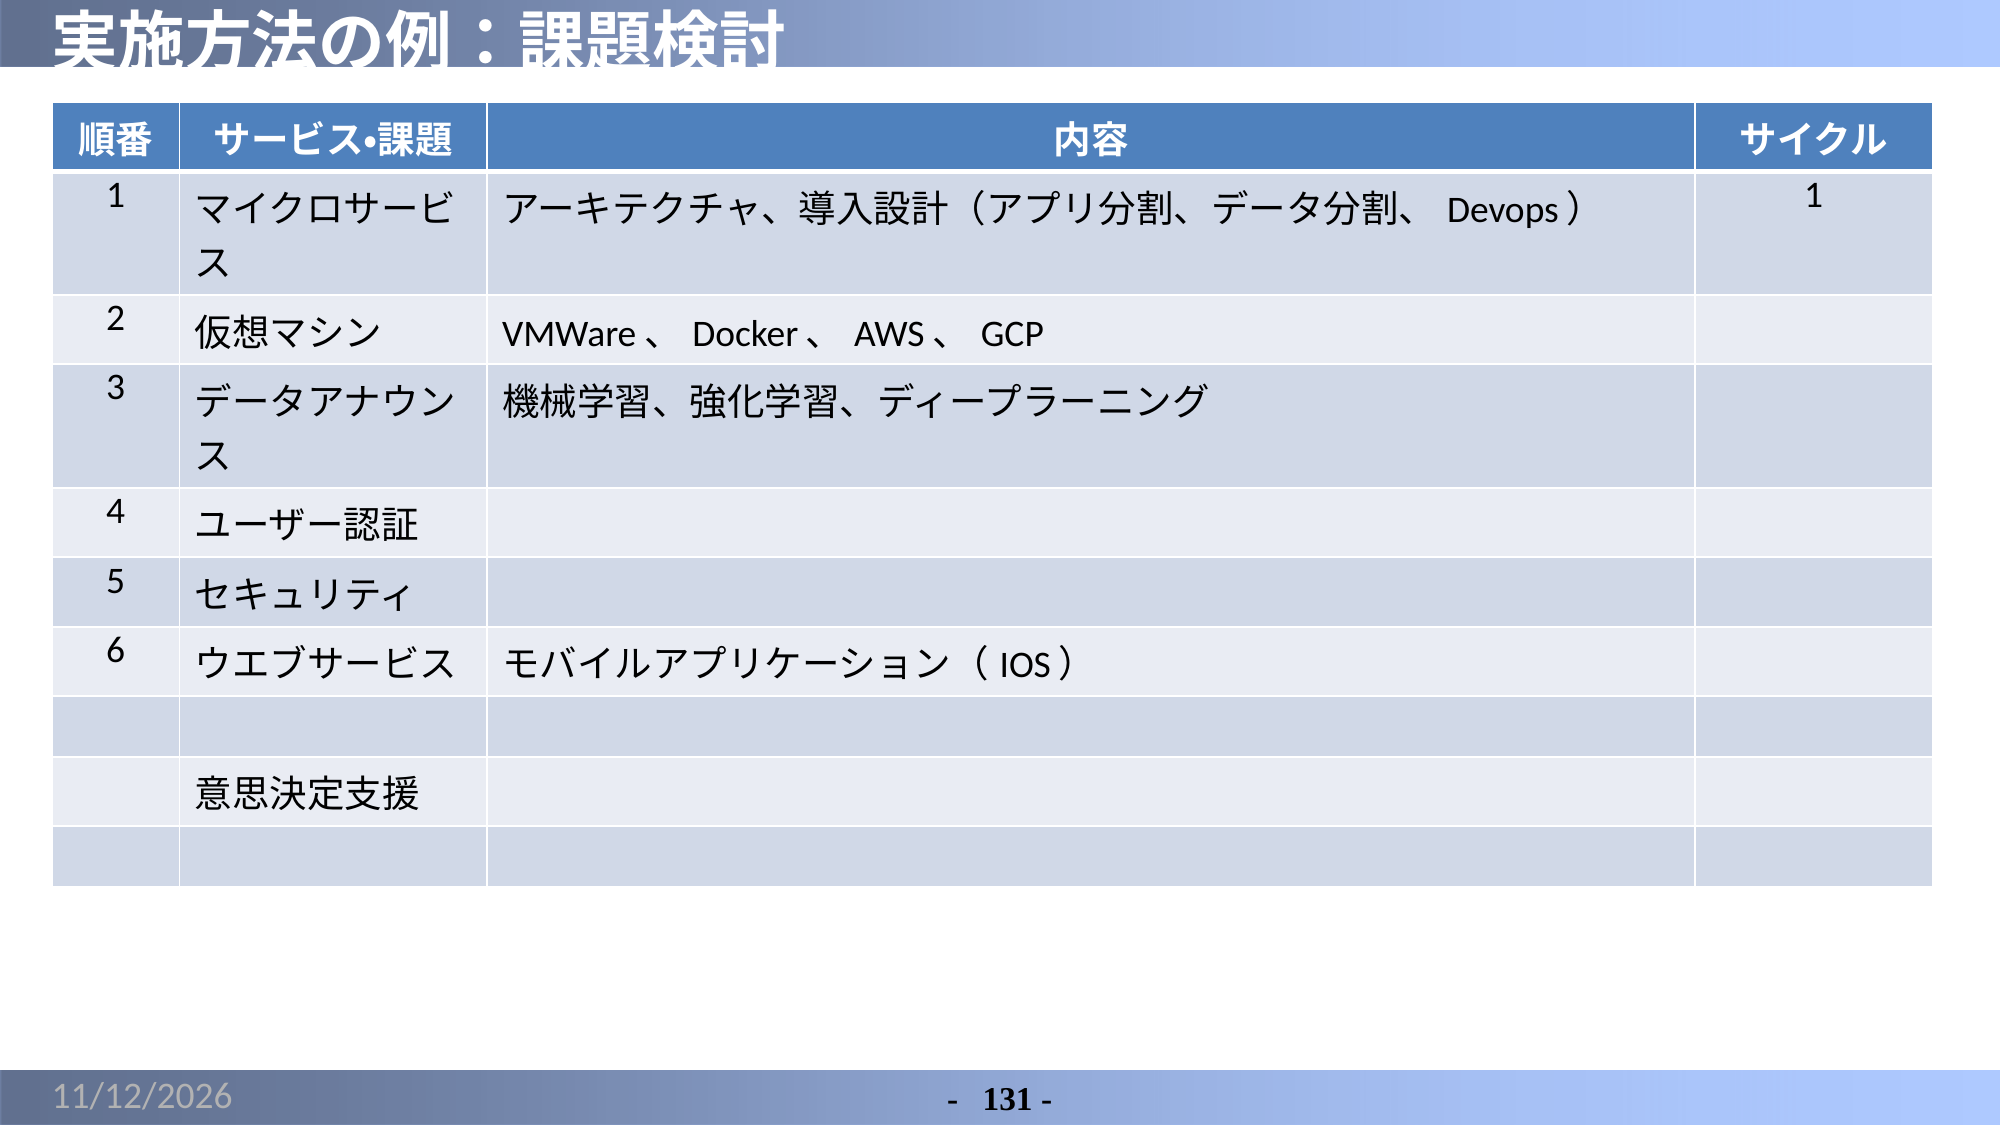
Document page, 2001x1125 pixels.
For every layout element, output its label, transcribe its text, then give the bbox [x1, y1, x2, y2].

table_cell マイクロサービス [180, 174, 486, 294]
table_cell ウエブサービス [180, 628, 486, 695]
table_cell [1696, 296, 1932, 363]
table_cell [1696, 489, 1932, 556]
table_cell ユーザー認証 [180, 489, 486, 556]
table_header 順番 [53, 103, 179, 169]
table_cell [488, 697, 1694, 756]
table_cell [1696, 628, 1932, 695]
table_cell モバイルアプリケーション（IOS） [488, 628, 1694, 695]
table_cell 2 [53, 296, 179, 363]
table_cell 機械学習、強化学習、ディープラーニング [488, 365, 1694, 487]
table_cell 3 [53, 365, 179, 487]
table_cell アーキテクチャ、導入設計（アプリ分割、データ分割、Devops） [488, 174, 1694, 294]
table_cell [180, 827, 486, 886]
table_cell [53, 758, 179, 825]
table_cell [488, 758, 1694, 825]
table_cell [488, 558, 1694, 626]
table_header 内容 [488, 103, 1694, 169]
table_cell [53, 827, 179, 886]
table_cell [488, 827, 1694, 886]
table_cell [180, 697, 486, 756]
table_cell VMWare、Docker、AWS、GCP [488, 296, 1694, 363]
table_cell [1696, 558, 1932, 626]
table_cell [1696, 697, 1932, 756]
table_cell 1 [1696, 174, 1932, 294]
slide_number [51, 1071, 512, 1117]
table_cell データアナウンス [180, 365, 486, 487]
table_cell 1 [53, 174, 179, 294]
table_cell 意思決定支援 [180, 758, 486, 825]
table_header サービス・課題 [180, 103, 486, 169]
table_cell [488, 489, 1694, 556]
table_cell [53, 697, 179, 756]
table_cell [1696, 758, 1932, 825]
table_cell セキュリティ [180, 558, 486, 626]
table_cell [1696, 827, 1932, 886]
slide_number - 131 - [934, 1078, 1063, 1117]
table_cell 5 [53, 558, 179, 626]
table_cell 4 [53, 489, 179, 556]
table_cell 仮想マシン [180, 296, 486, 363]
title 実施方法の例：課題検討 [51, 0, 1921, 81]
table_cell 6 [53, 628, 179, 695]
table_cell [1696, 365, 1932, 487]
table_header サイクル [1696, 103, 1932, 169]
